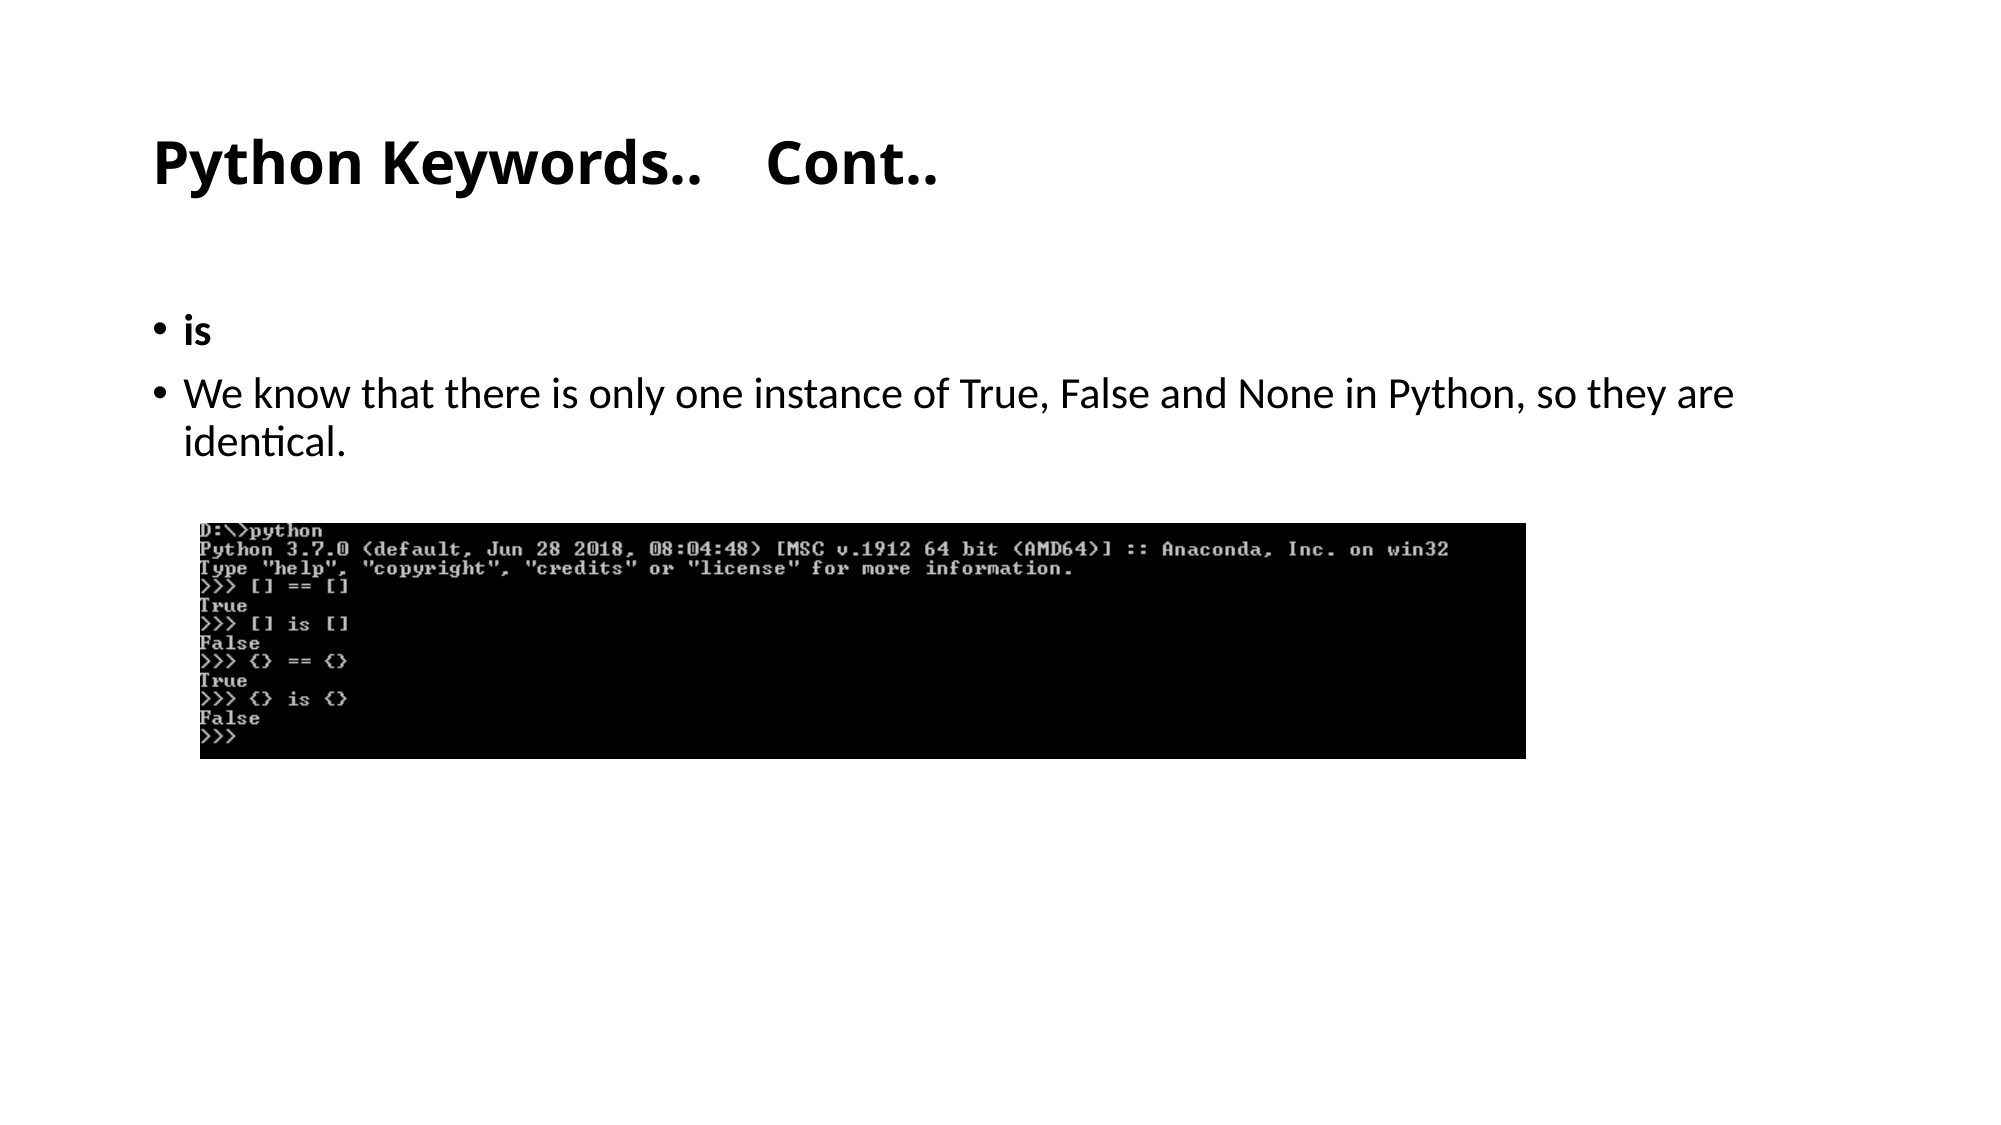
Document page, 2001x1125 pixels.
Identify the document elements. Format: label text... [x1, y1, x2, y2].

title Python Keywords.. Cont.. [137, 59, 1863, 278]
list is We know that there is only one instance of True, False and None in Python, so they are identical. [137, 299, 1863, 1014]
picture [200, 523, 1526, 760]
